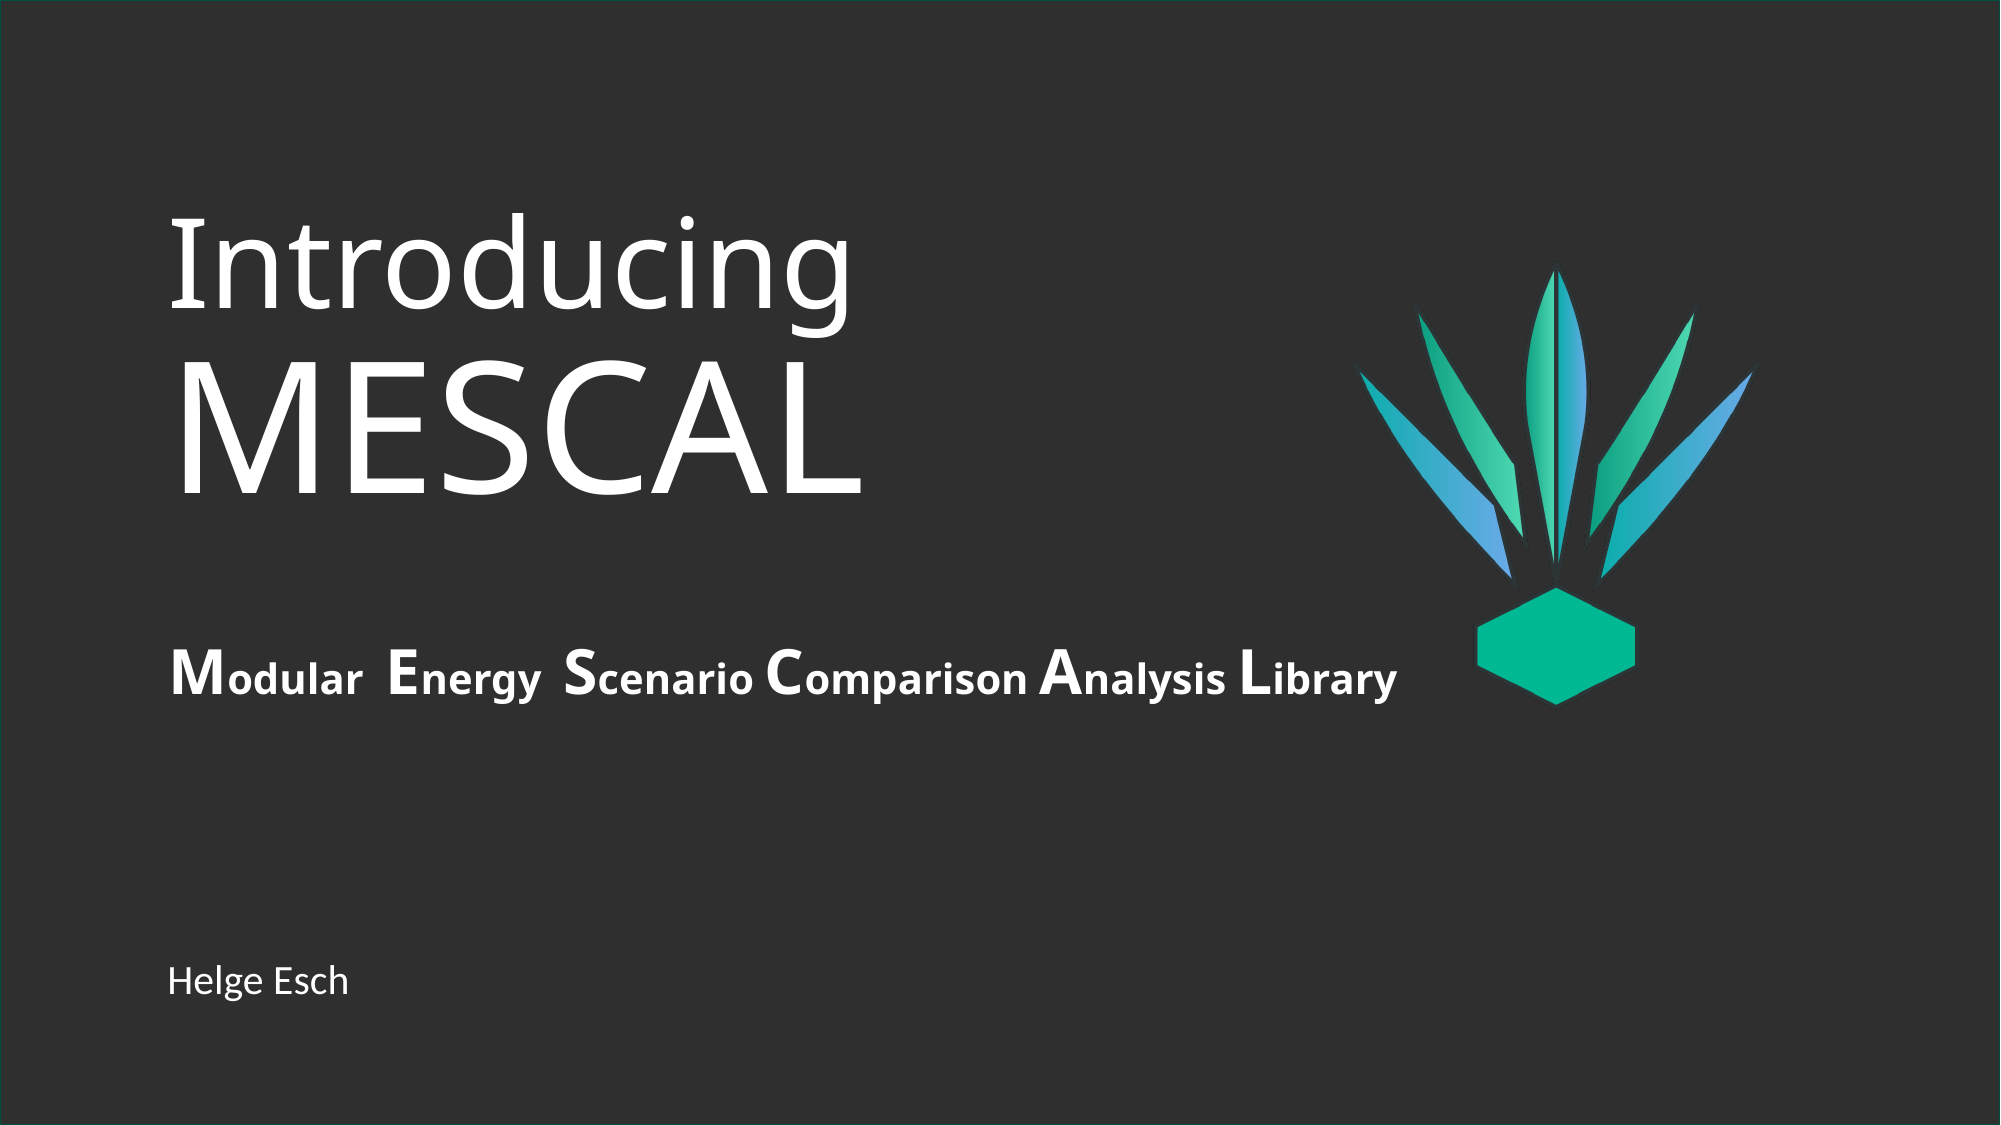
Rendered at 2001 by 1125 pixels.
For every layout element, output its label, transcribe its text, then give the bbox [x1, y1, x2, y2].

text_box [0, 0, 2000, 1125]
text_box Helge Esch [152, 950, 1056, 1075]
list Modular Energy Scenario Comparison Analysis Library [153, 633, 1542, 1025]
picture [1293, 211, 1819, 737]
title Introducing MESCAL [152, 75, 1159, 542]
